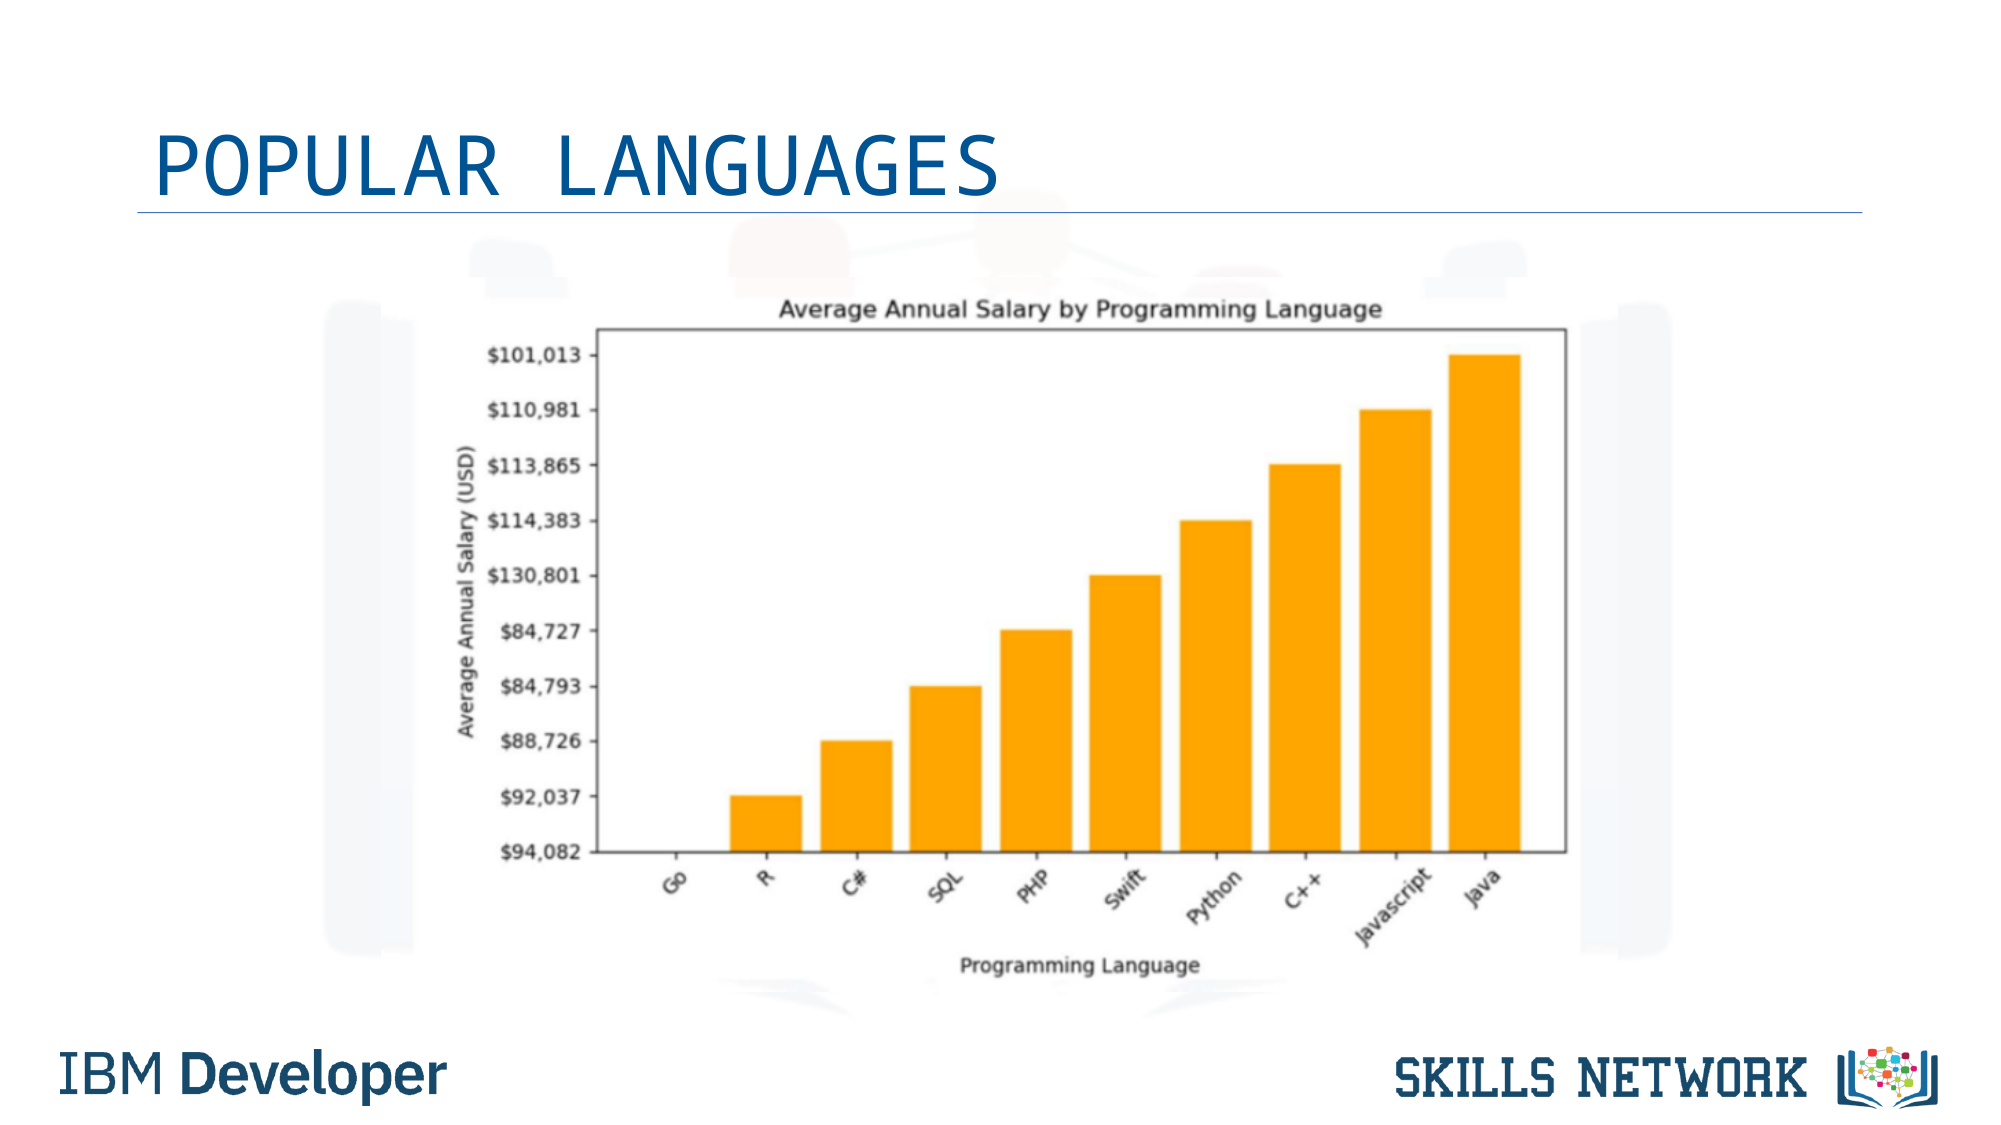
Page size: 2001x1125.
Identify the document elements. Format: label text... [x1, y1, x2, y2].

picture [381, 277, 1618, 992]
title POPULAR LANGUAGES [137, 59, 1863, 278]
picture [1390, 1045, 1945, 1111]
picture [55, 1045, 459, 1108]
